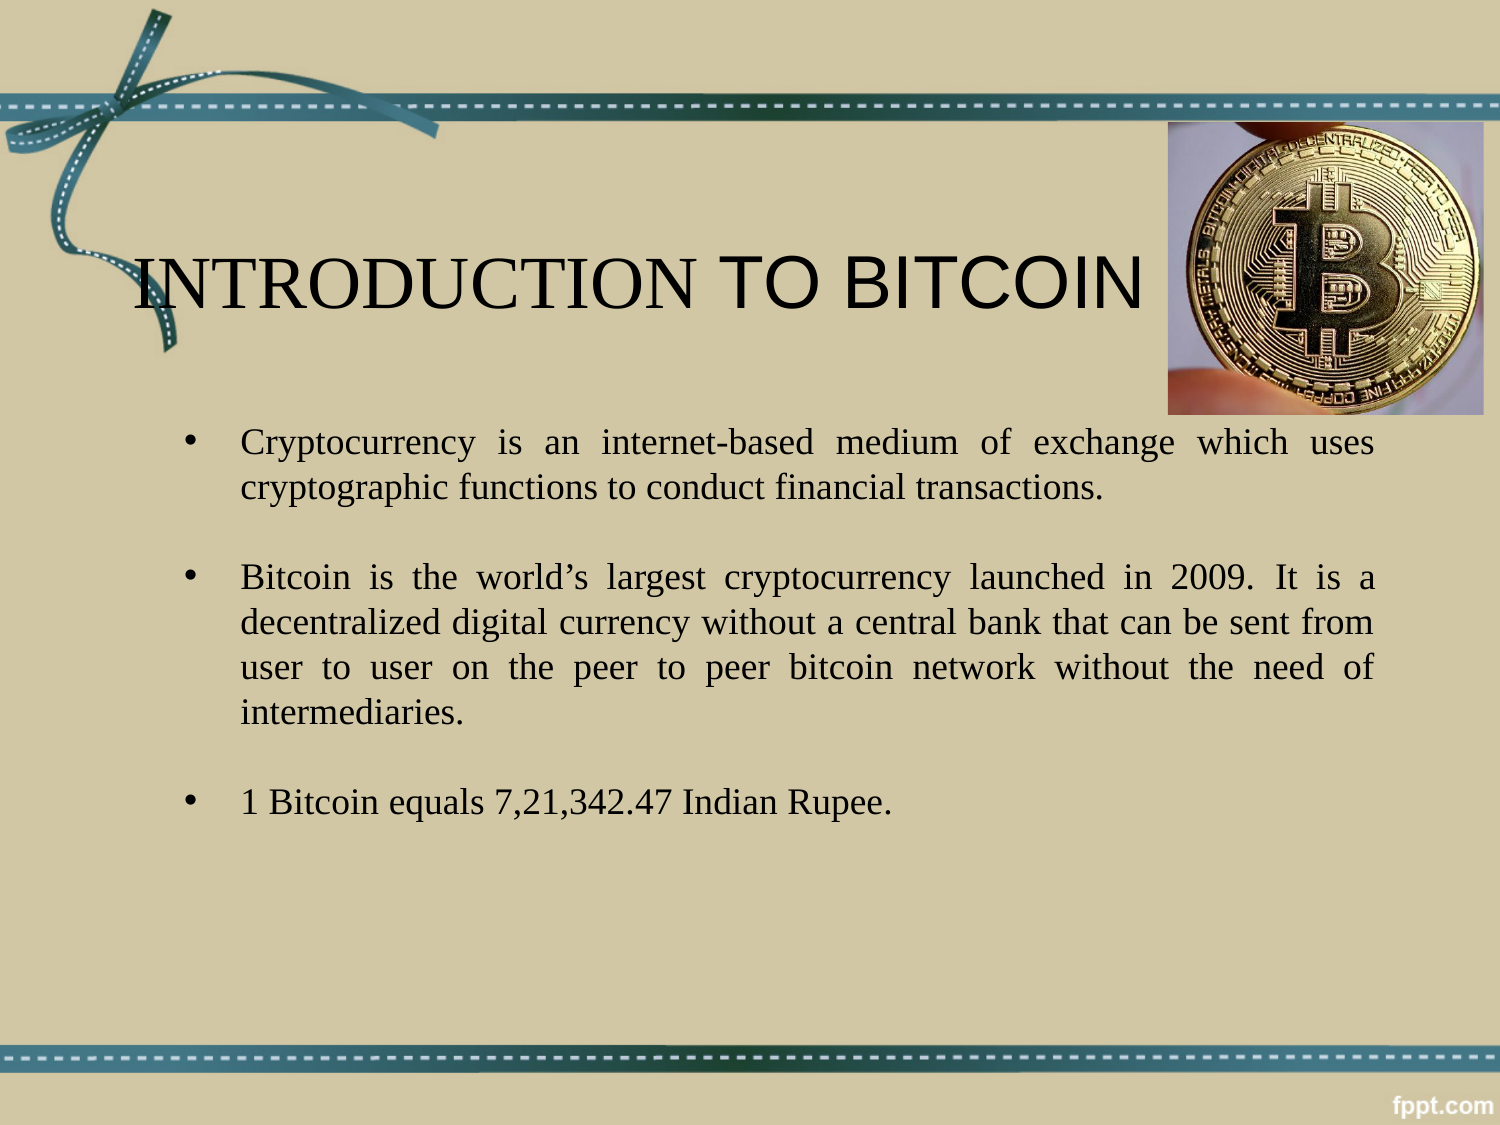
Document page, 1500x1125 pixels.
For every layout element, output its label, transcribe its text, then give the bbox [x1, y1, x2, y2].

text_box INTRODUCTION TO BITCOIN [117, 135, 1162, 331]
picture [0, 0, 1500, 1125]
text_box Cryptocurrency is an internet-based medium of exchange which uses cryptographic functions to conduct financial transactions. Bitcoin is the world’s largest cryptocurrency launched in 2009. It is a decentralized digital currency without a central bank that can be sent from user to user on the peer to peer bitcoin network without the need of intermediaries. 1 Bitcoin equals 7,21,342.47 Indian Rupee. [169, 359, 1391, 930]
